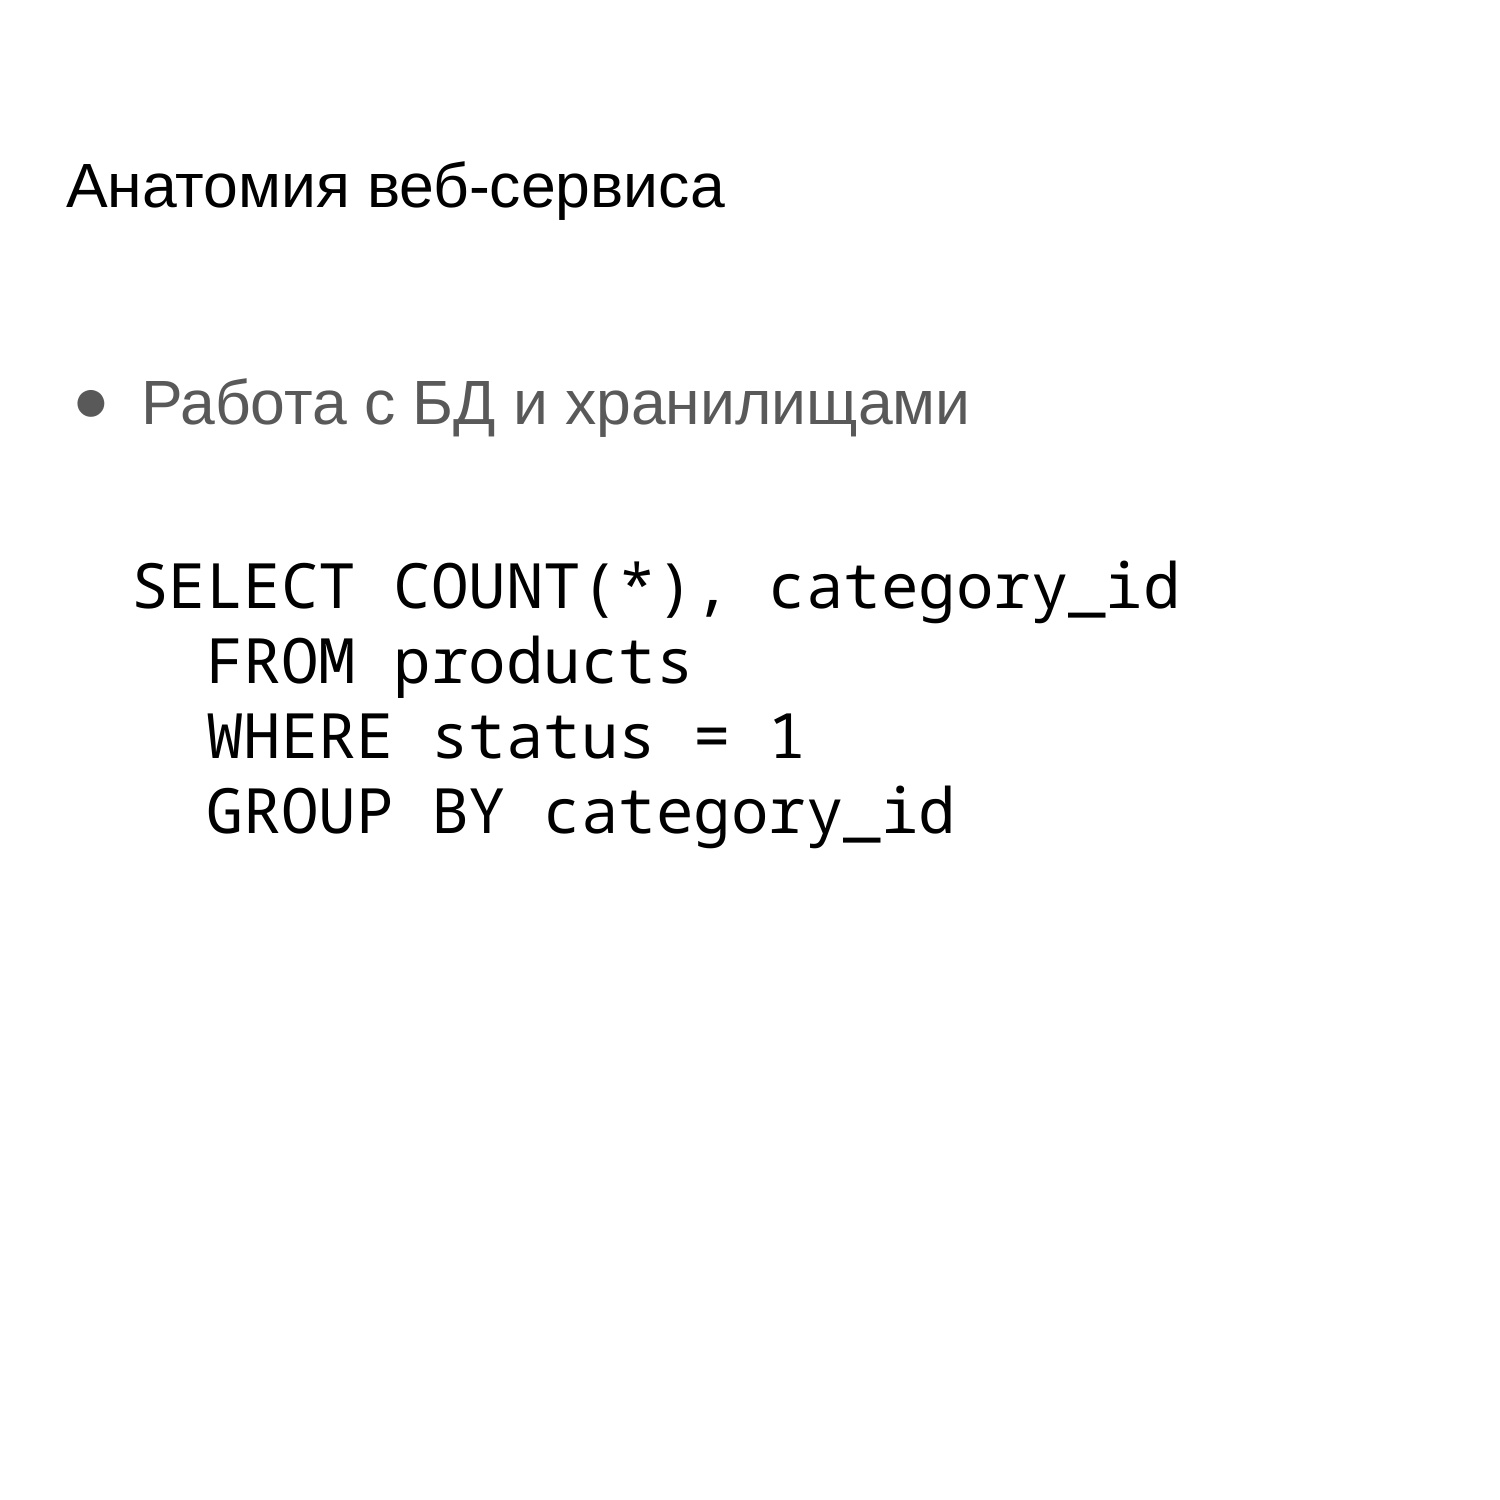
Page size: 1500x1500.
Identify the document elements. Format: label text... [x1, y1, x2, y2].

title Анатомия веб-сервиса [51, 129, 1449, 297]
text_box SELECT COUNT(*), category_id FROM products WHERE status = 1 GROUP BY category_id [116, 530, 1396, 1333]
list Работа с БД и хранилищами [51, 336, 1449, 1333]
